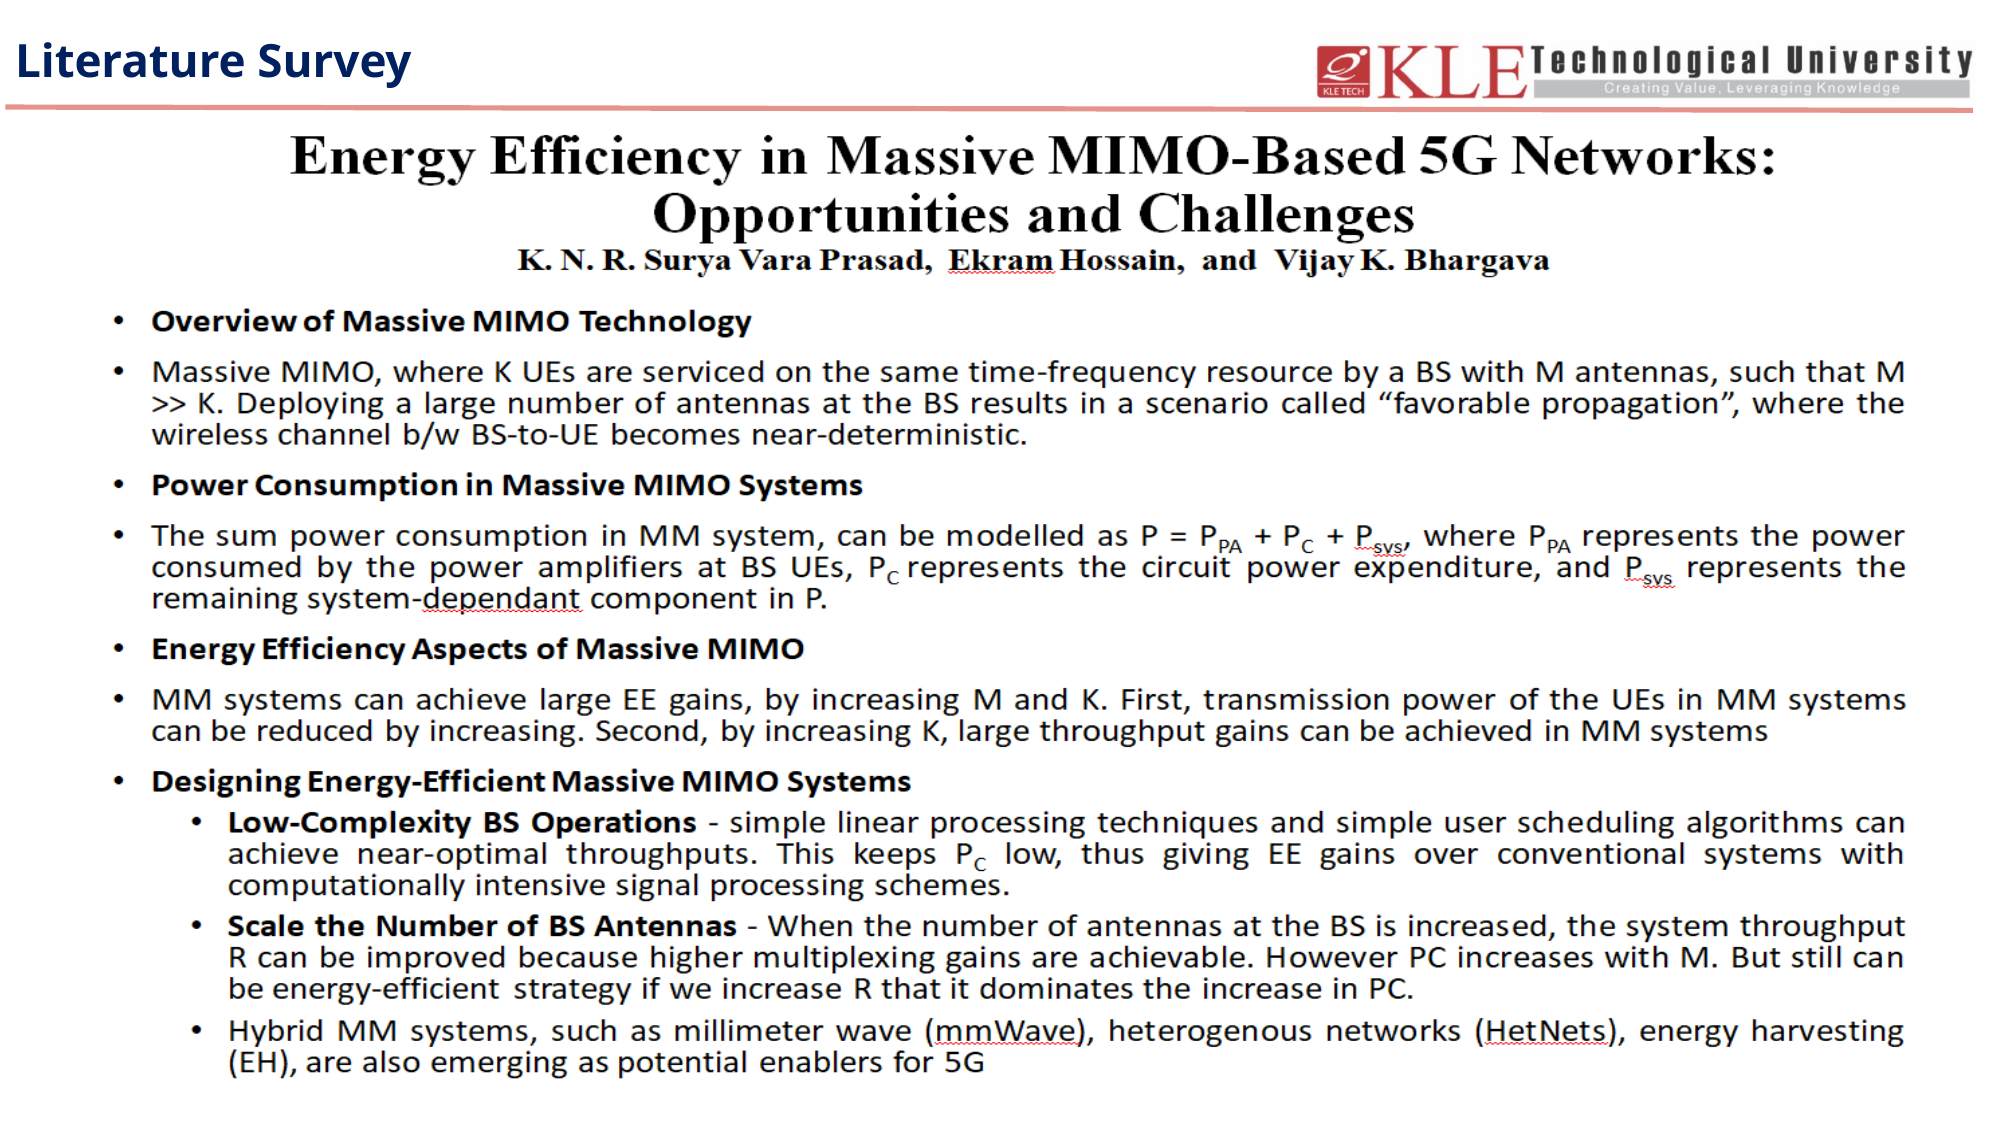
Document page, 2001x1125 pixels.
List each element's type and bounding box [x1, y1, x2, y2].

picture [35, 127, 1958, 1112]
text_box [0, 0, 2000, 127]
